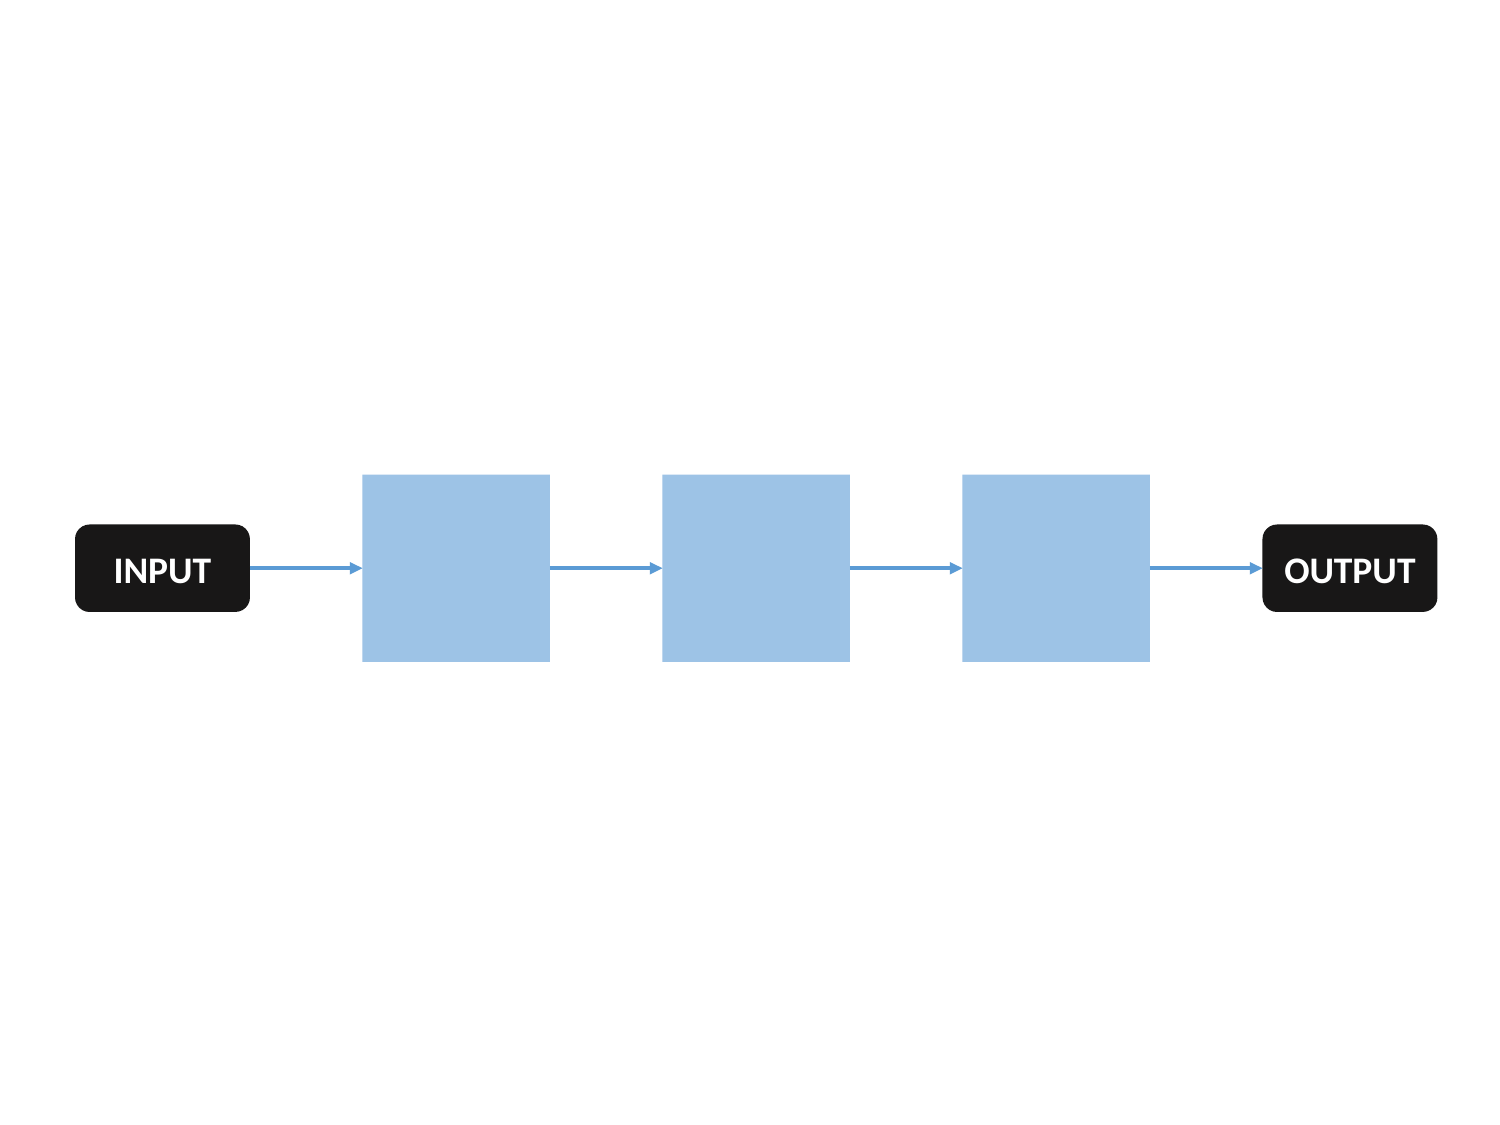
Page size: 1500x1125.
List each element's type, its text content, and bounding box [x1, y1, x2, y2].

text_box [361, 473, 551, 663]
text_box INPUT [73, 523, 252, 614]
text_box [661, 473, 851, 663]
text_box [961, 473, 1151, 663]
text_box OUTPUT [1261, 523, 1439, 614]
